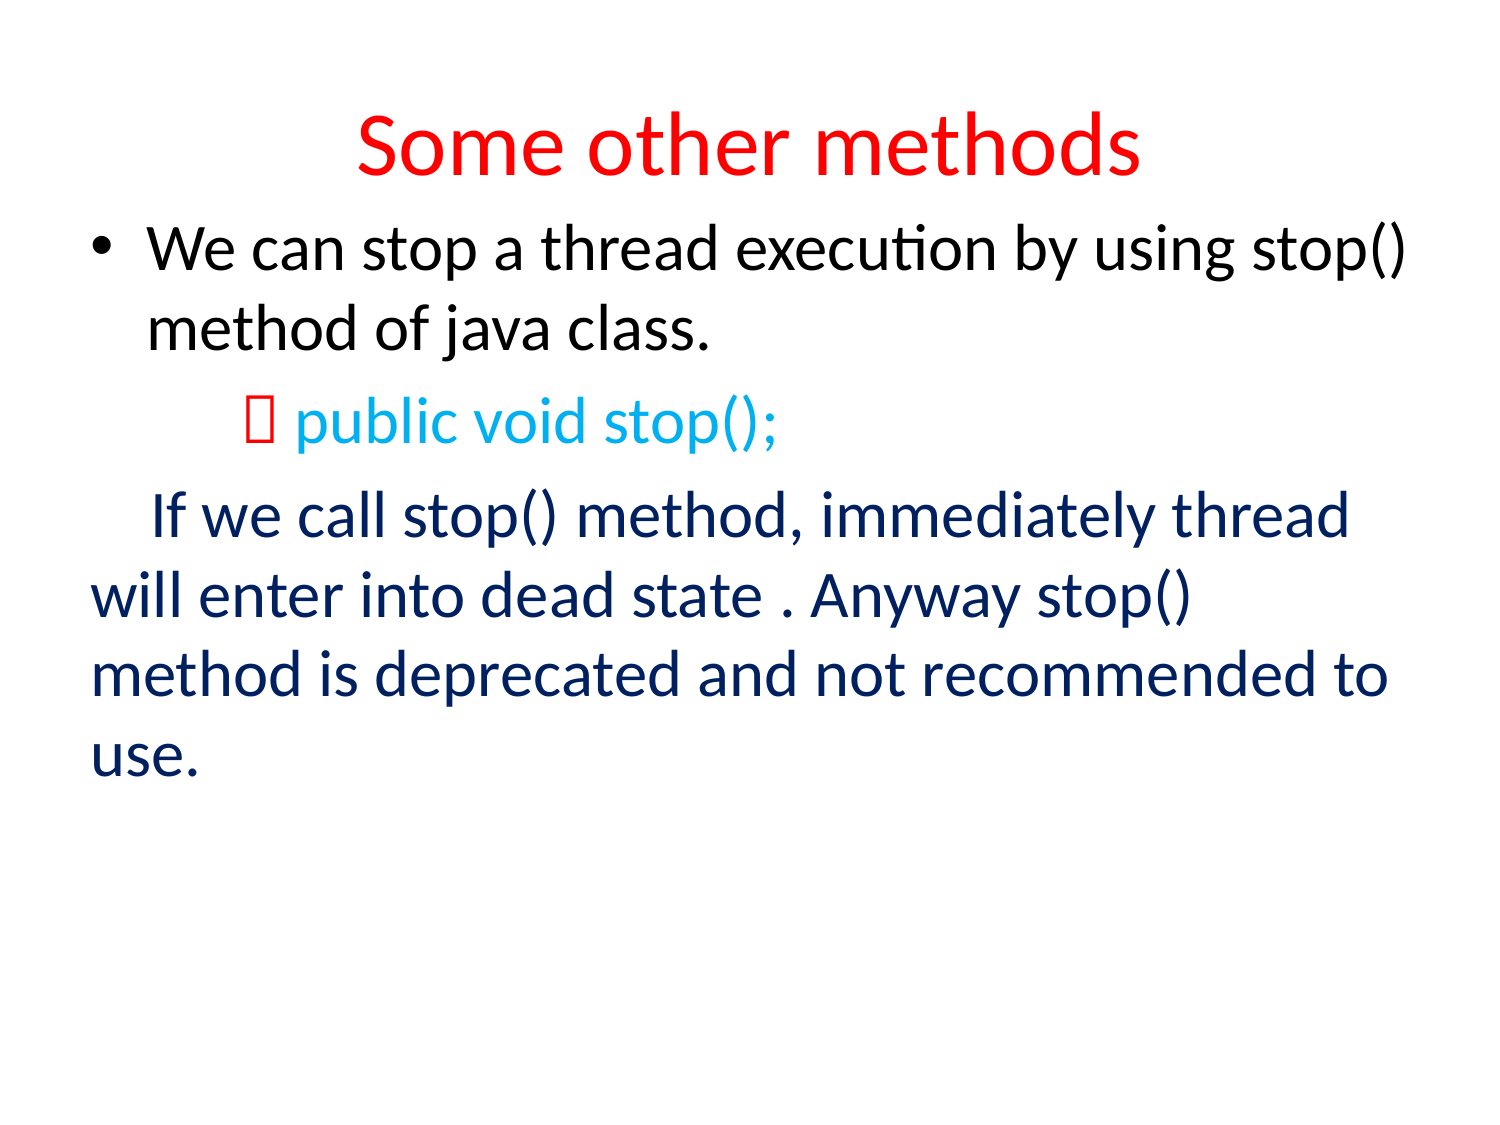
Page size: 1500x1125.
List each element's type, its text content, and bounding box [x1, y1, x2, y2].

title Some other methods [75, 45, 1425, 196]
list We can stop a thread execution by using stop() method of java class.  public void stop(); If we call stop() method, immediately thread will enter into dead state . Anyway stop() method is deprecated and not recommended to use. [75, 196, 1425, 1106]
